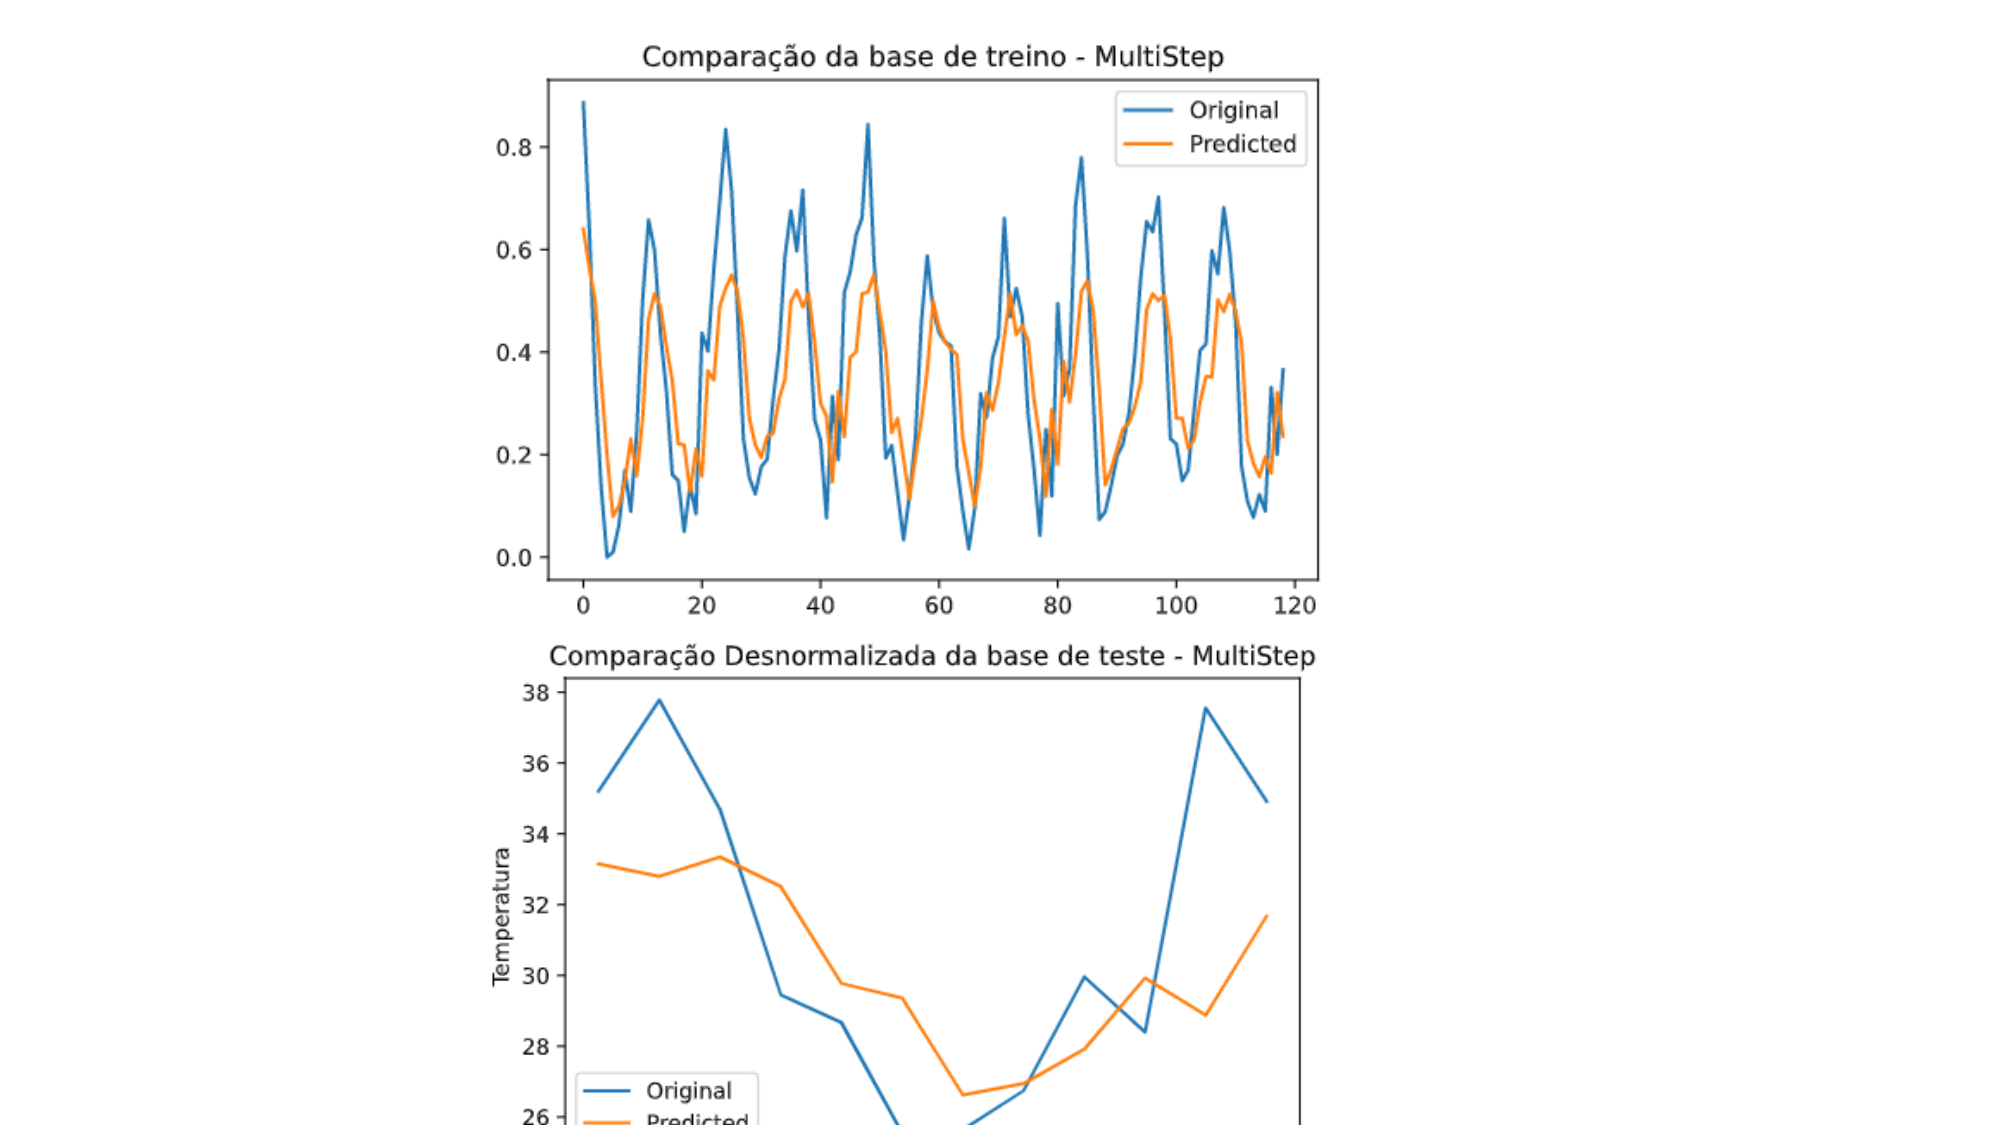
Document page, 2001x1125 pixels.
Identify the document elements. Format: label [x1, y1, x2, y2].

picture [483, 32, 1352, 1125]
